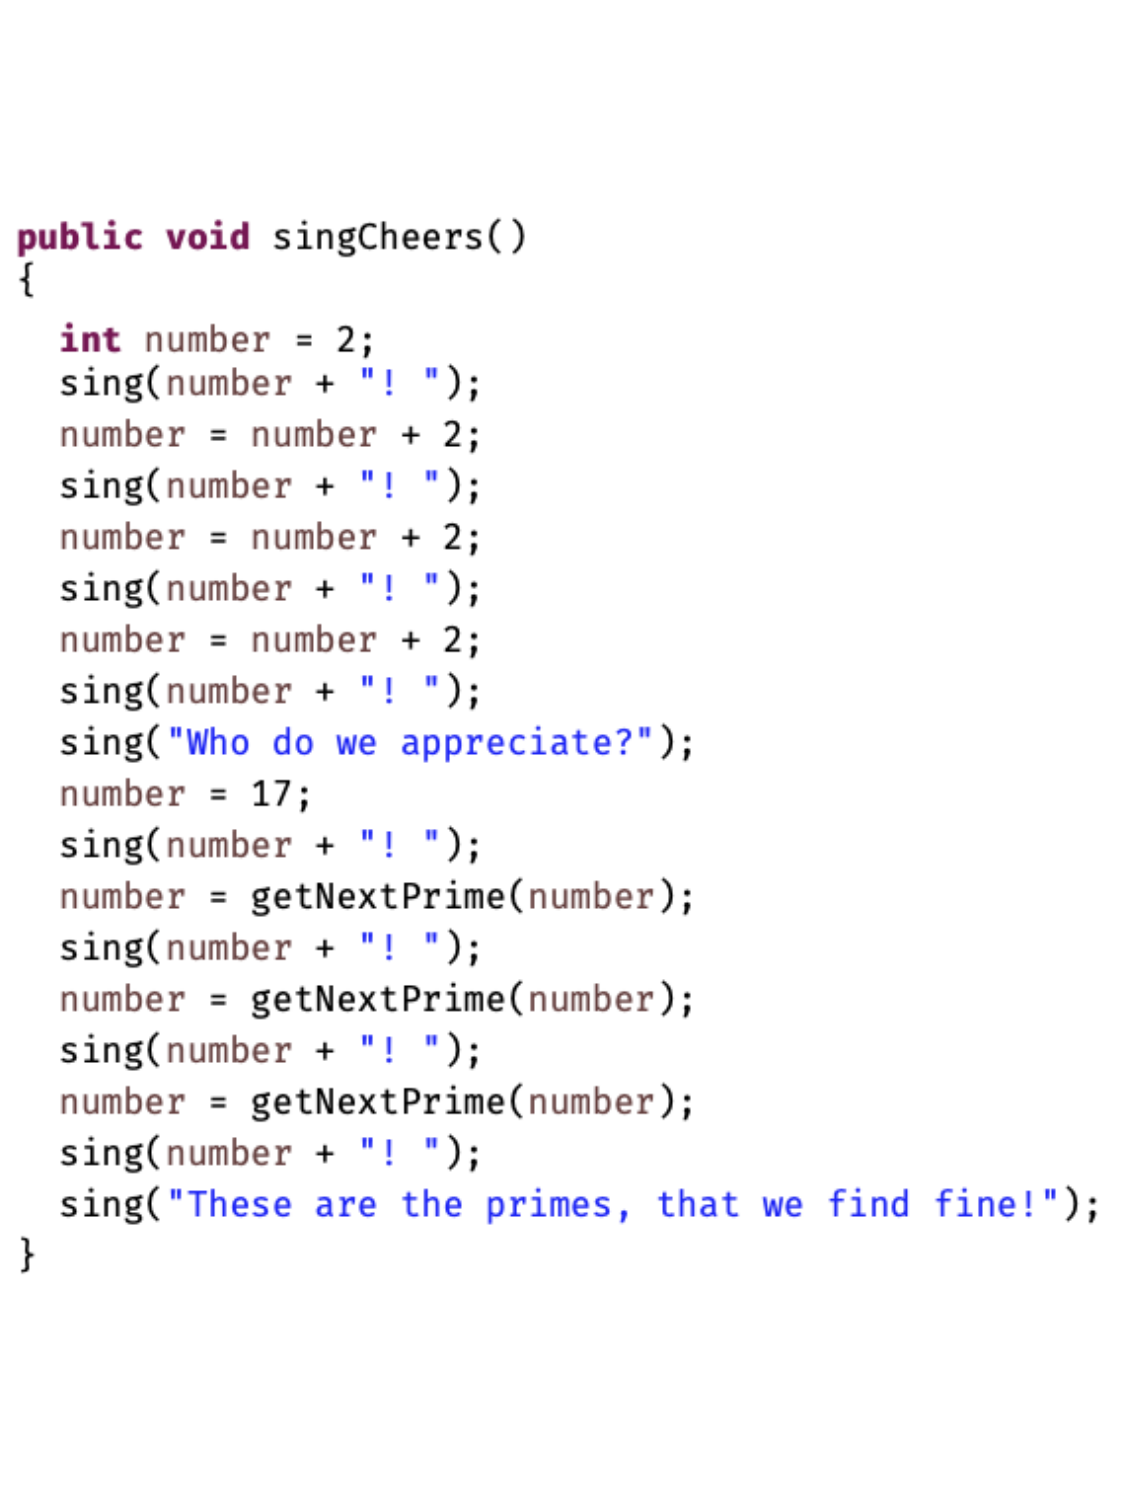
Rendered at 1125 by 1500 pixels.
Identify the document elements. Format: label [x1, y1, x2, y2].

picture [0, 209, 1125, 1290]
